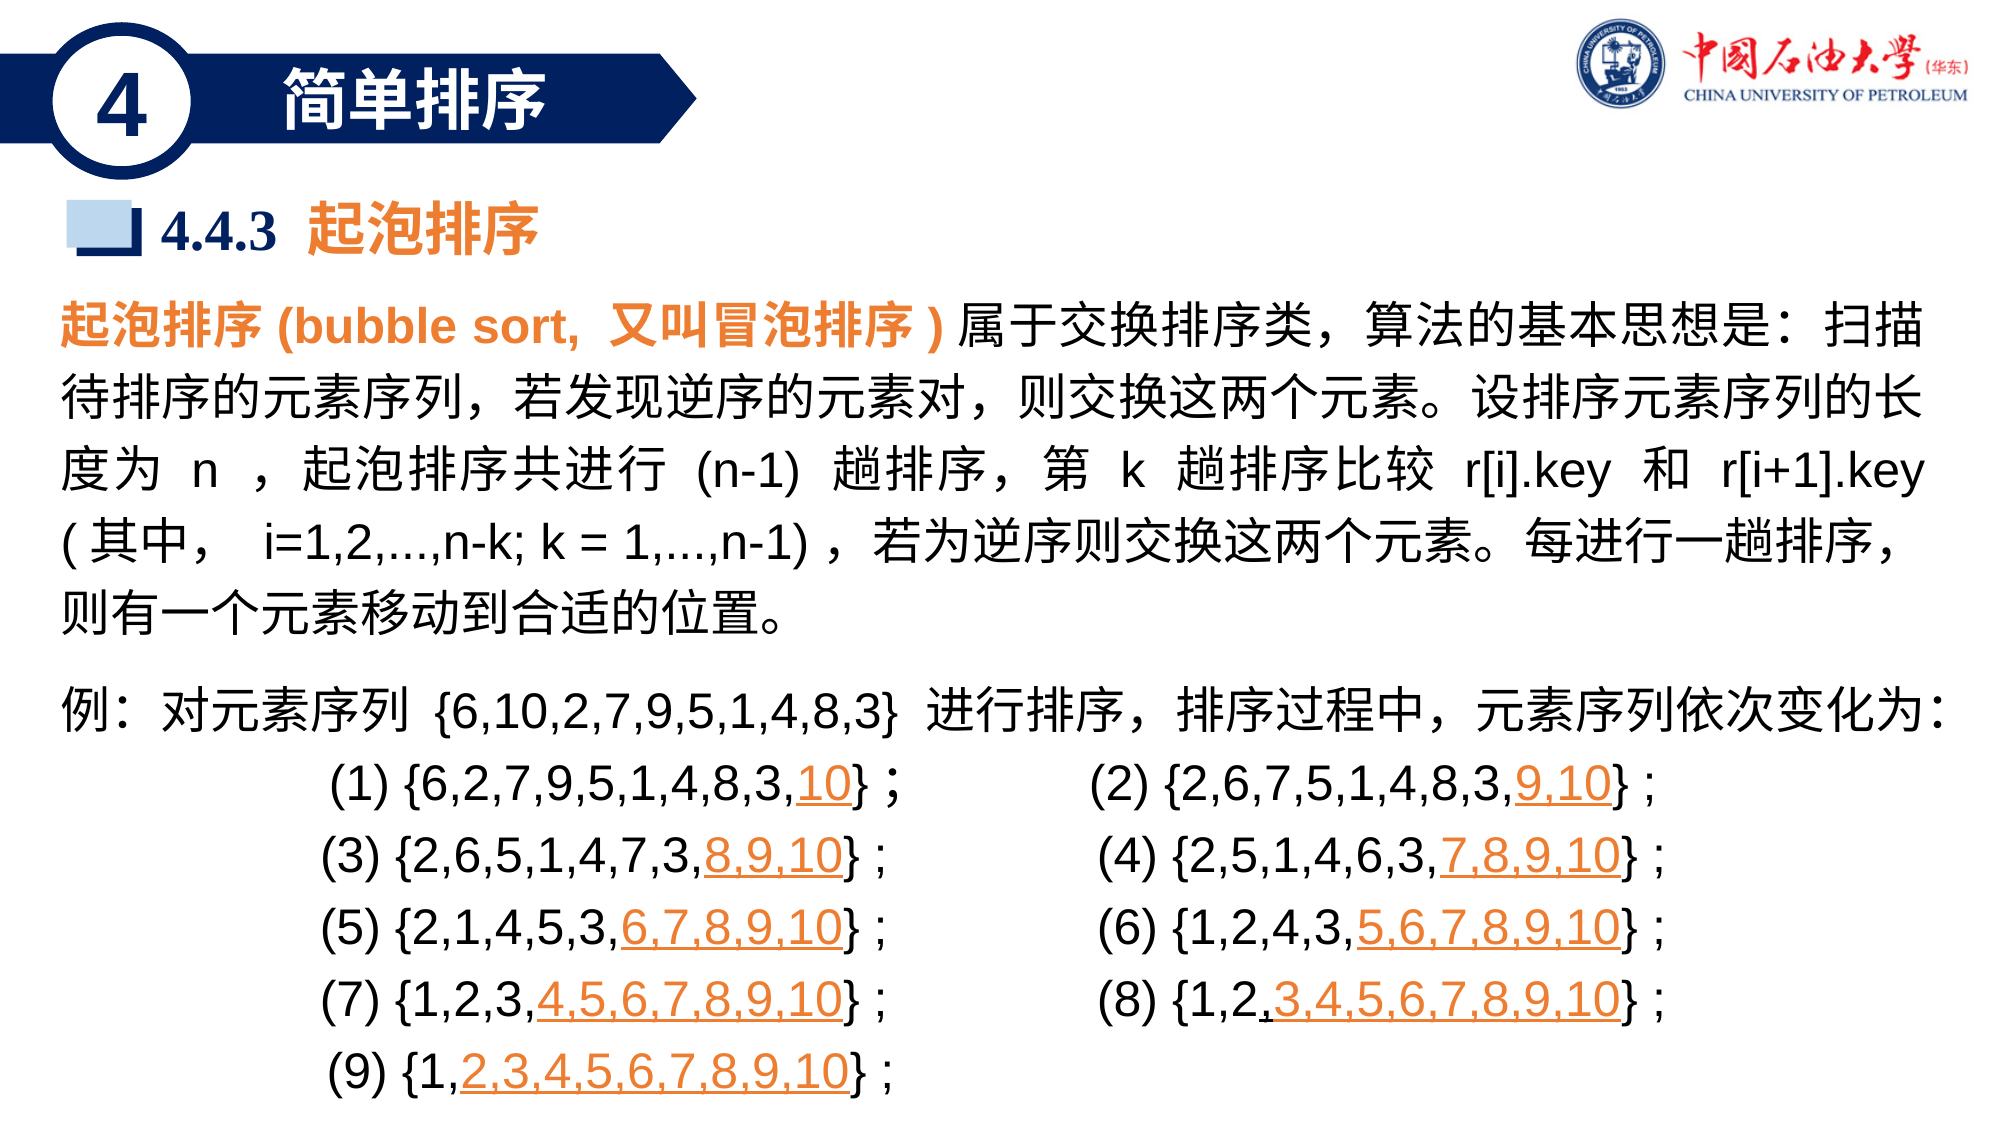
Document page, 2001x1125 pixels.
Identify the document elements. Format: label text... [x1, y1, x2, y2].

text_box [0, 28, 697, 173]
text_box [66, 199, 142, 257]
picture [1554, 3, 2000, 127]
text_box 起泡排序(bubble sort, 又叫冒泡排序)属于交换排序类，算法的基本思想是：扫描待排序的元素序列，若发现逆序的元素对，则交换这两个元素。设排序元素序列的长度为 n ，起泡排序共进行 (n-1) 趟排序，第 k 趟排序比较 r[i].key 和 r[i+1].key (其中， i=1,2,...,n-k; k = 1,...,n-1)，若为逆序则交换这两个元素。每进行一趟排序，则有一个元素移动到合适的位置。 例：对元素序列 {6,10,2,7,9,5,1,4,8,3} 进行排序，排序过程中，元素序列依次变化为： {6,2,7,9,5,1,4,8,3,10}； (2) {2,6,7,5,1,4,8,3,9,10} ; (3) {2,6,5,1,4,7,3,8,9,10} ; (4) {2,5,1,4,6,3,7,8,9,10} ; (5) {2,1,4,5,3,6,7,8,9,10} ; (6) {1,2,4,3,5,6,7,8,9,10} ; (7) {1,2,3,4,5,6,7,8,9,10} ; (8) {1,2,3,4,5,6,7,8,9,10} ; (9) {1,2,3,4,5,6,7,8,9,10} ; [45, 274, 1940, 1106]
text_box 4.4.3 起泡排序 [146, 185, 556, 270]
